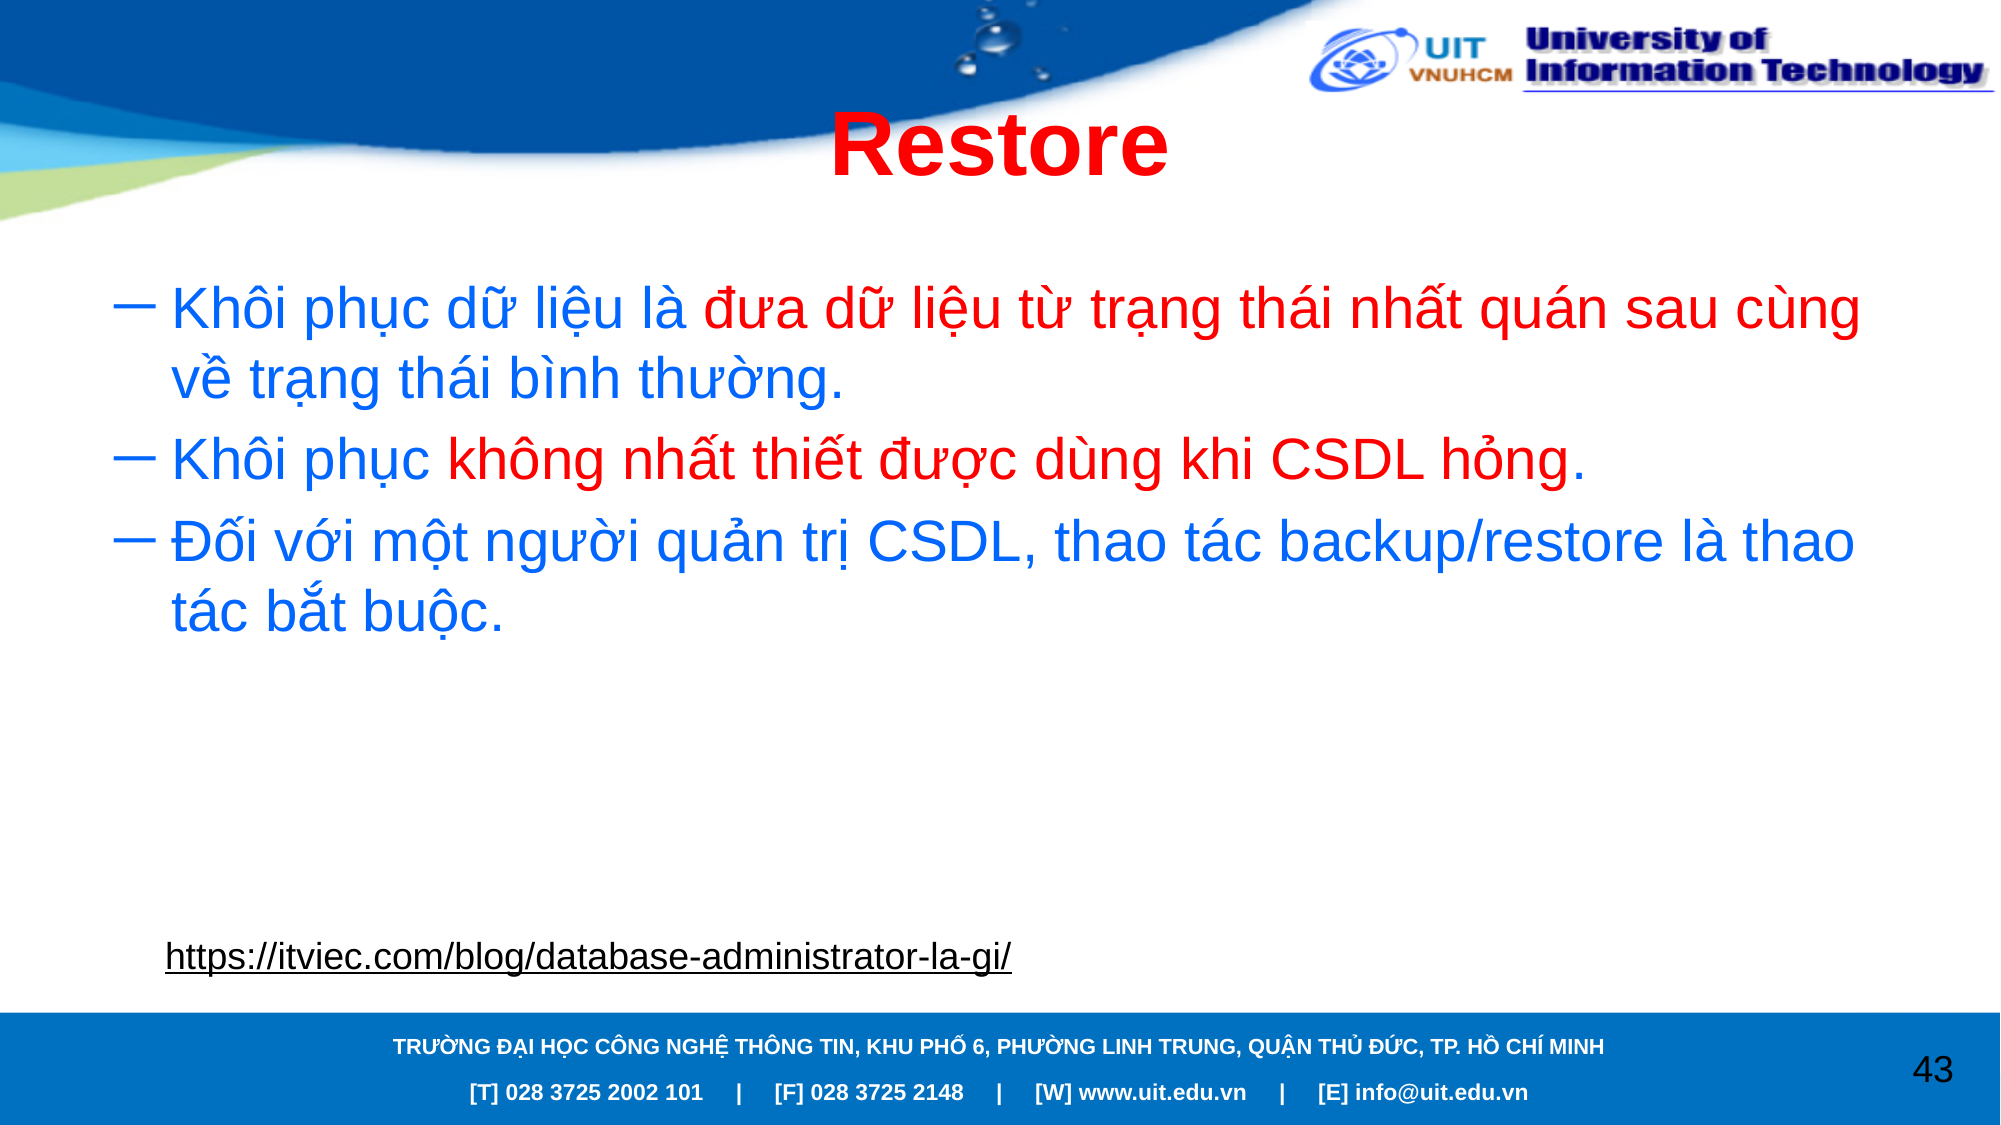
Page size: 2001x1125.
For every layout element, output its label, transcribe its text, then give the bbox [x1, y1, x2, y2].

title Restore [99, 45, 1900, 233]
picture [0, 0, 2001, 1125]
list Khôi phục dữ liệu là đưa dữ liệu từ trạng thái nhất quán sau cùng về trạng thái bình thường. Khôi phục không nhất thiết được dùng khi CSDL hỏng. Đối với một người quản trị CSDL, thao tác backup/restore là thao tác bắt buộc. [99, 262, 1900, 1005]
text_box https://itviec.com/blog/database-administrator-la-gi/ [150, 924, 1037, 985]
